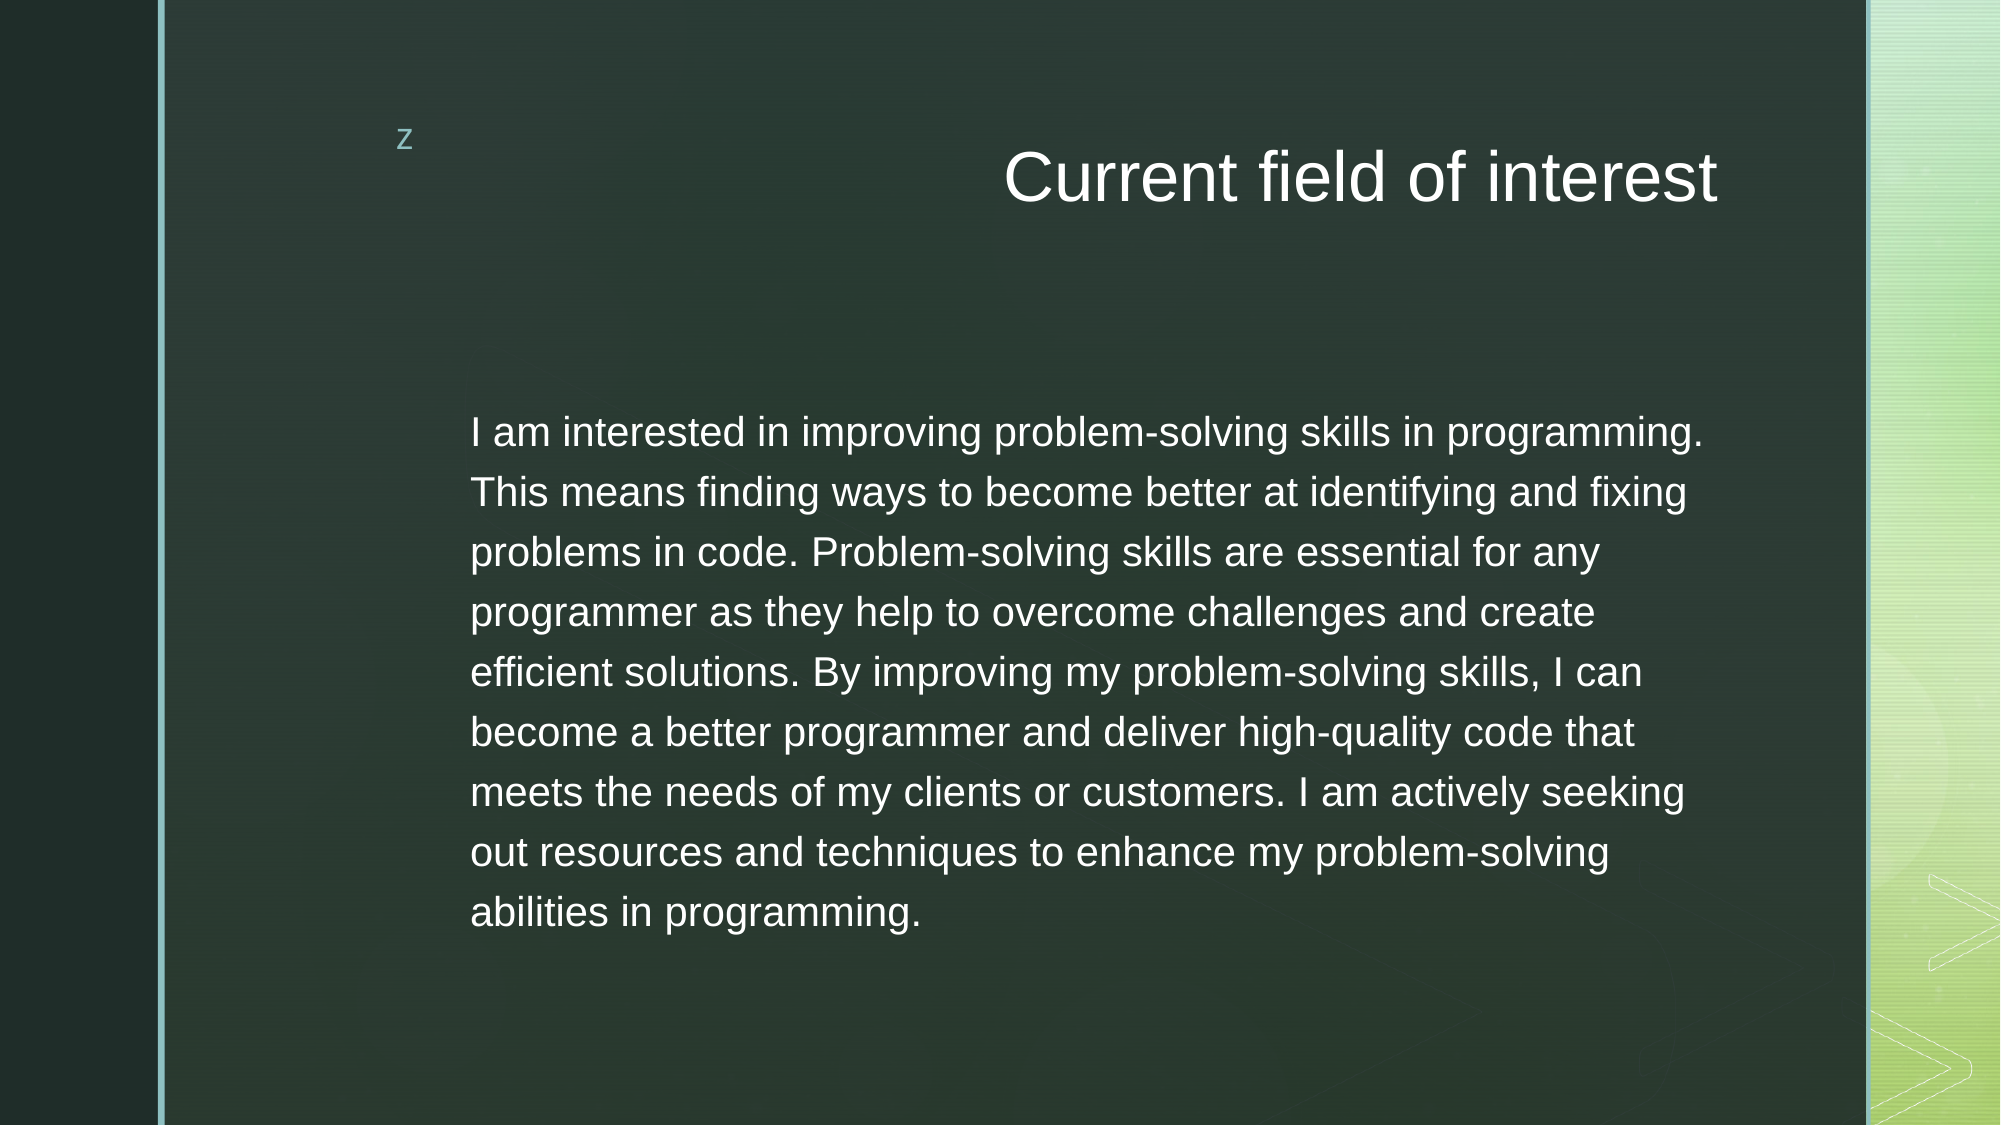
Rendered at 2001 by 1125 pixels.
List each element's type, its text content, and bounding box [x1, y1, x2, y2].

title Current field of interest [428, 132, 1734, 310]
picture [1871, 0, 2001, 1125]
list I am interested in improving problem-solving skills in programming. This means finding ways to become better at identifying and fixing problems in code. Problem-solving skills are essential for any programmer as they help to overcome challenges and create efficient solutions. By improving my problem-solving skills, I can become a better programmer and deliver high-quality code that meets the needs of my clients or customers. I am actively seeking out resources and techniques to enhance my problem-solving abilities in programming. [454, 336, 1734, 993]
